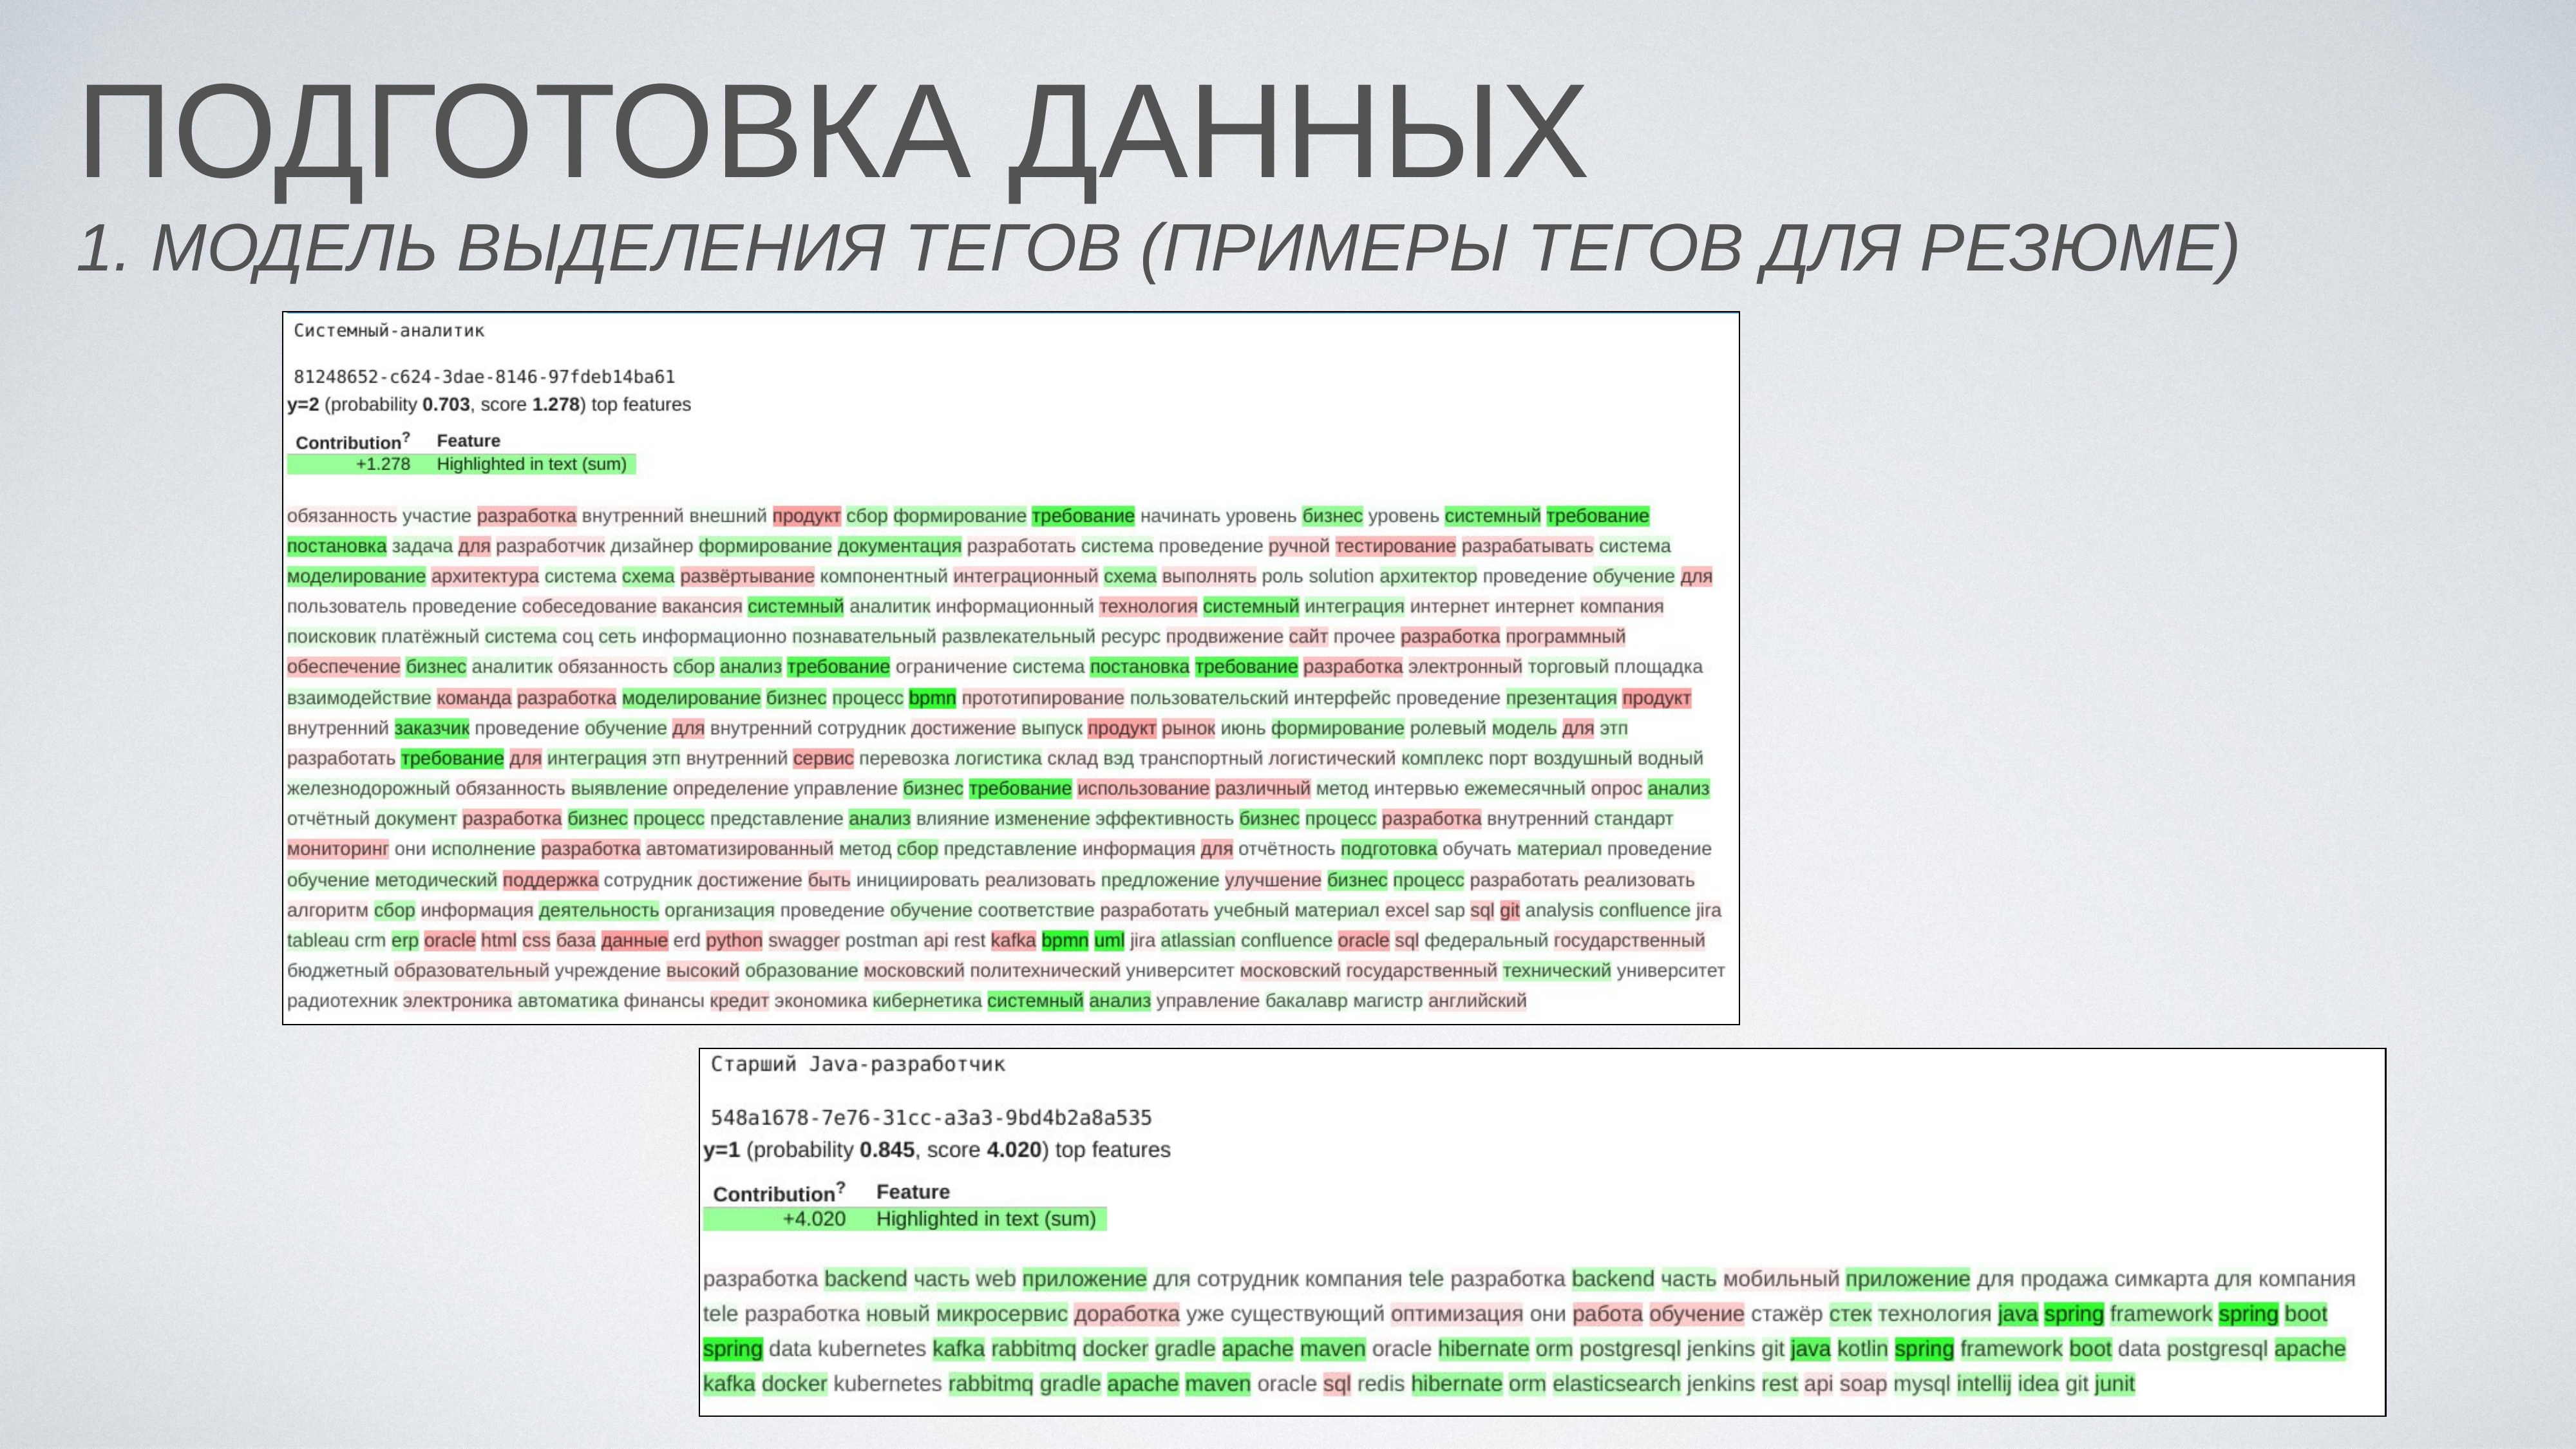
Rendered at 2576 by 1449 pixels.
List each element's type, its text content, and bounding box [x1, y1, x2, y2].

title Подготовка данных 1. Модель выделения тегов (примеры тегов для резюме) [70, 37, 2507, 401]
picture [0, 0, 2576, 1449]
